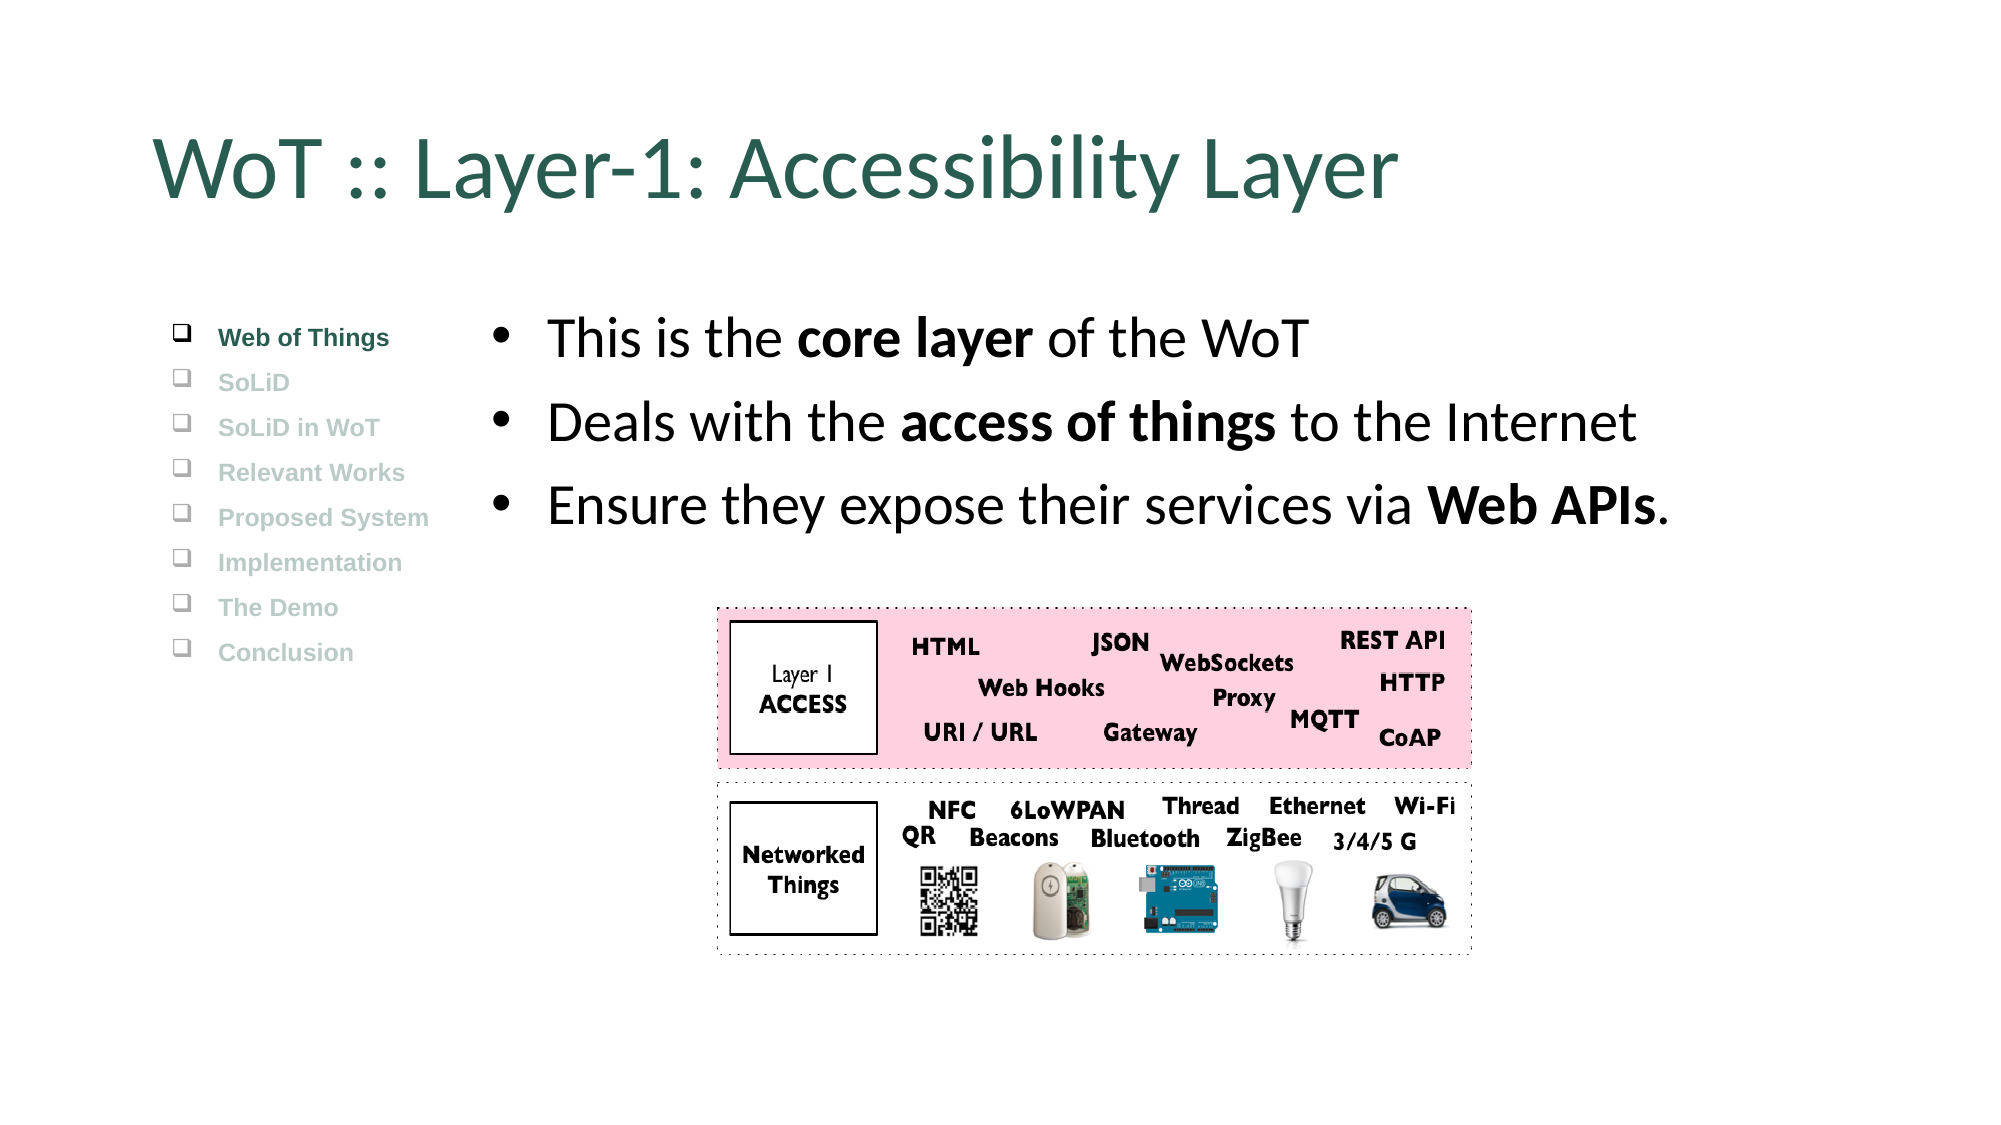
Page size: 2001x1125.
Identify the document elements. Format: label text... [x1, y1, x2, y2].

title WoT :: Layer-1: Accessibility Layer [137, 59, 1863, 278]
picture [696, 605, 1492, 973]
list This is the core layer of the WoT Deals with the access of things to the Internet Ensure they expose their services via Web APIs. [457, 299, 1863, 1014]
text_box [146, 362, 460, 766]
